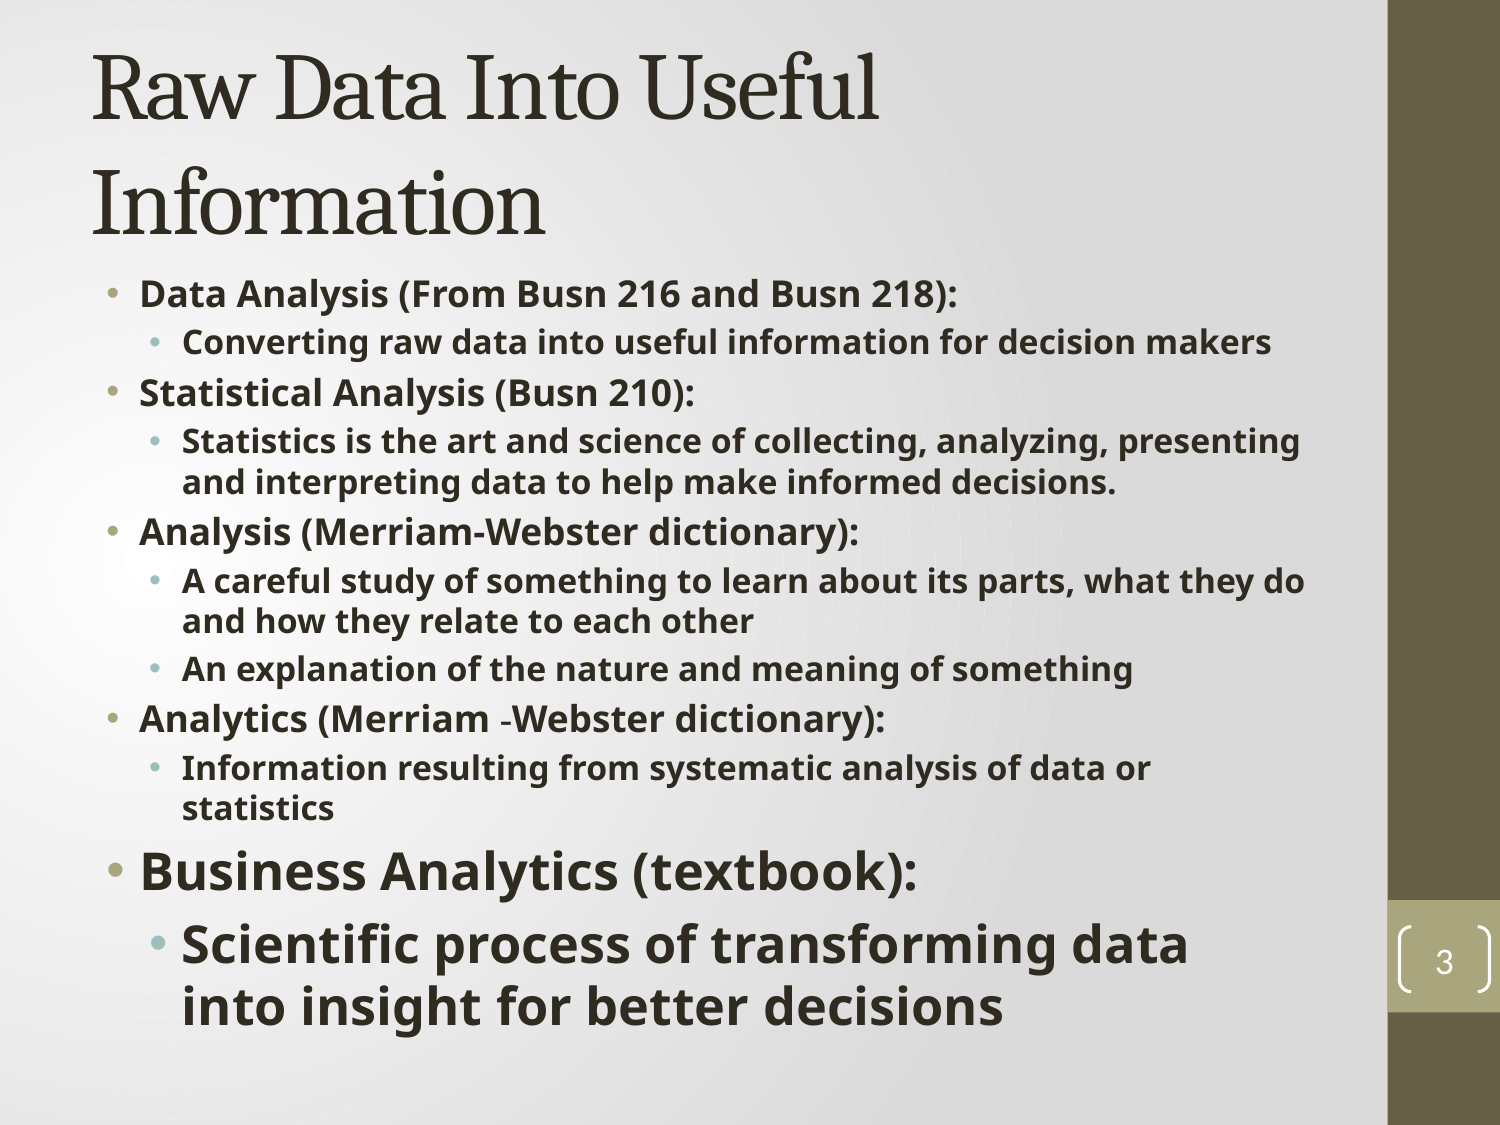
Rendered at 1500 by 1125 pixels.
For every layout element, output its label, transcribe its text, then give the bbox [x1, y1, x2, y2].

title Raw Data Into Useful Information [75, 45, 1325, 233]
list Data Analysis (From Busn 216 and Busn 218): Converting raw data into useful information for decision makers Statistical Analysis (Busn 210): Statistics is the art and science of collecting, analyzing, presenting and interpreting data to help make informed decisions. Analysis (Merriam-Webster dictionary): A careful study of something to learn about its parts, what they do and how they relate to each other An explanation of the nature and meaning of something Analytics (Merriam -Webster dictionary): Information resulting from systematic analysis of data or statistics Business Analytics (textbook): Scientific process of transforming data into insight for better decisions [75, 262, 1325, 1050]
slide_number 3 [1397, 925, 1492, 994]
